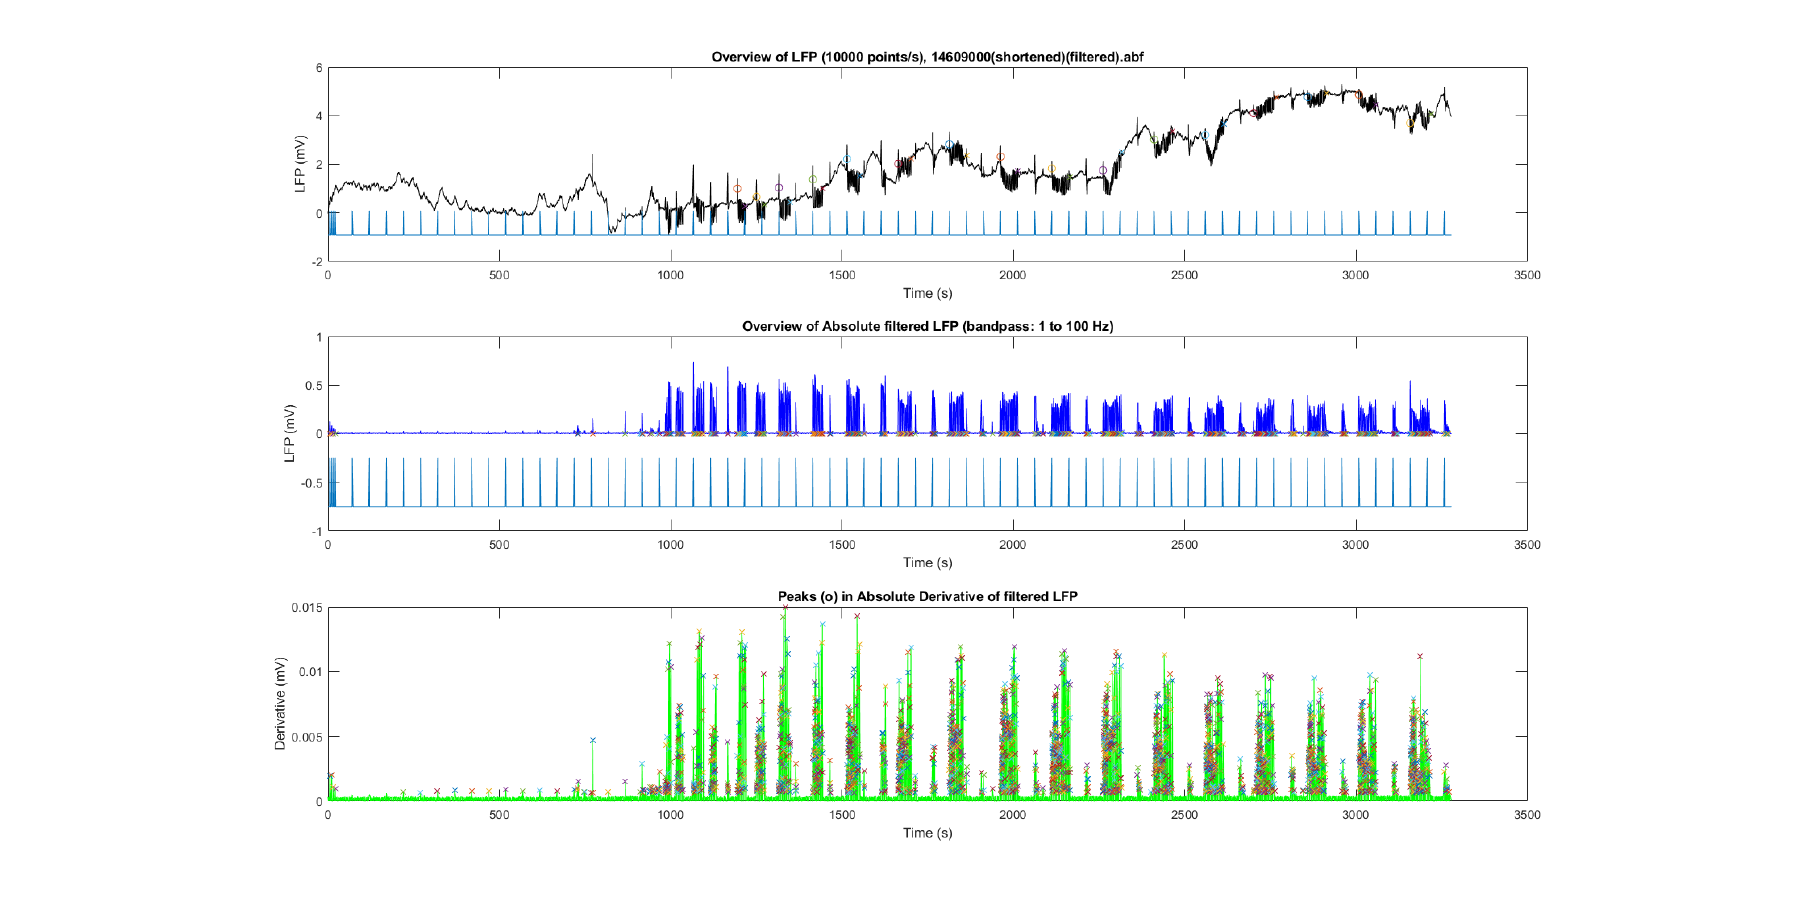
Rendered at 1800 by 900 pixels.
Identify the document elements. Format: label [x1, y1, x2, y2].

picture [126, 0, 1674, 900]
